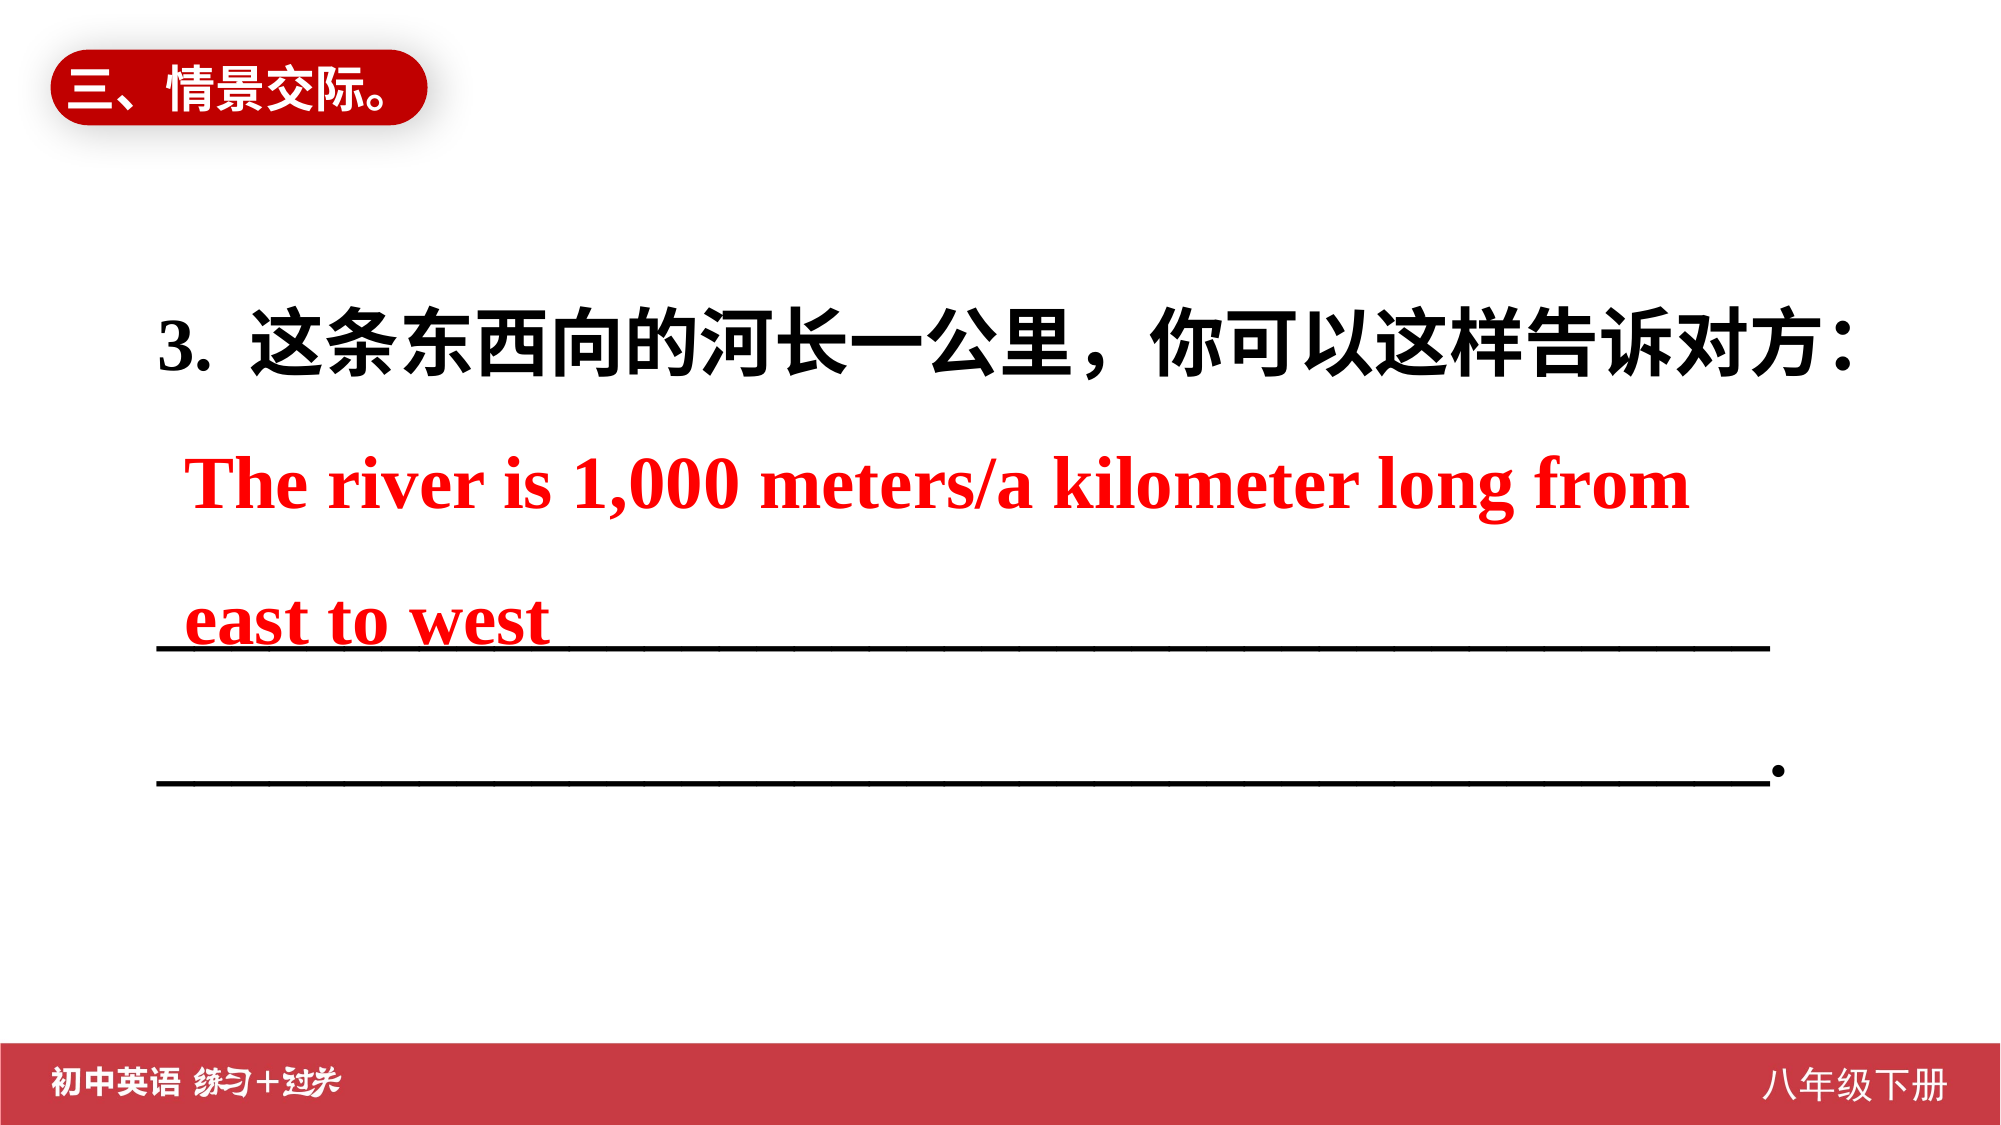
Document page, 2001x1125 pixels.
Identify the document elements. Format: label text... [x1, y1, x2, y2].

text_box 3. 这条东西向的河长一公里，你可以这样告诉对方： ___________________________________________ ___________________________________________. [142, 242, 1843, 800]
text_box The river is 1,000 meters/a kilometer long from east to west [169, 380, 1756, 667]
text_box 三、情景交际。 [50, 49, 396, 125]
picture [0, 0, 2001, 1125]
text_box [78, 48, 429, 127]
